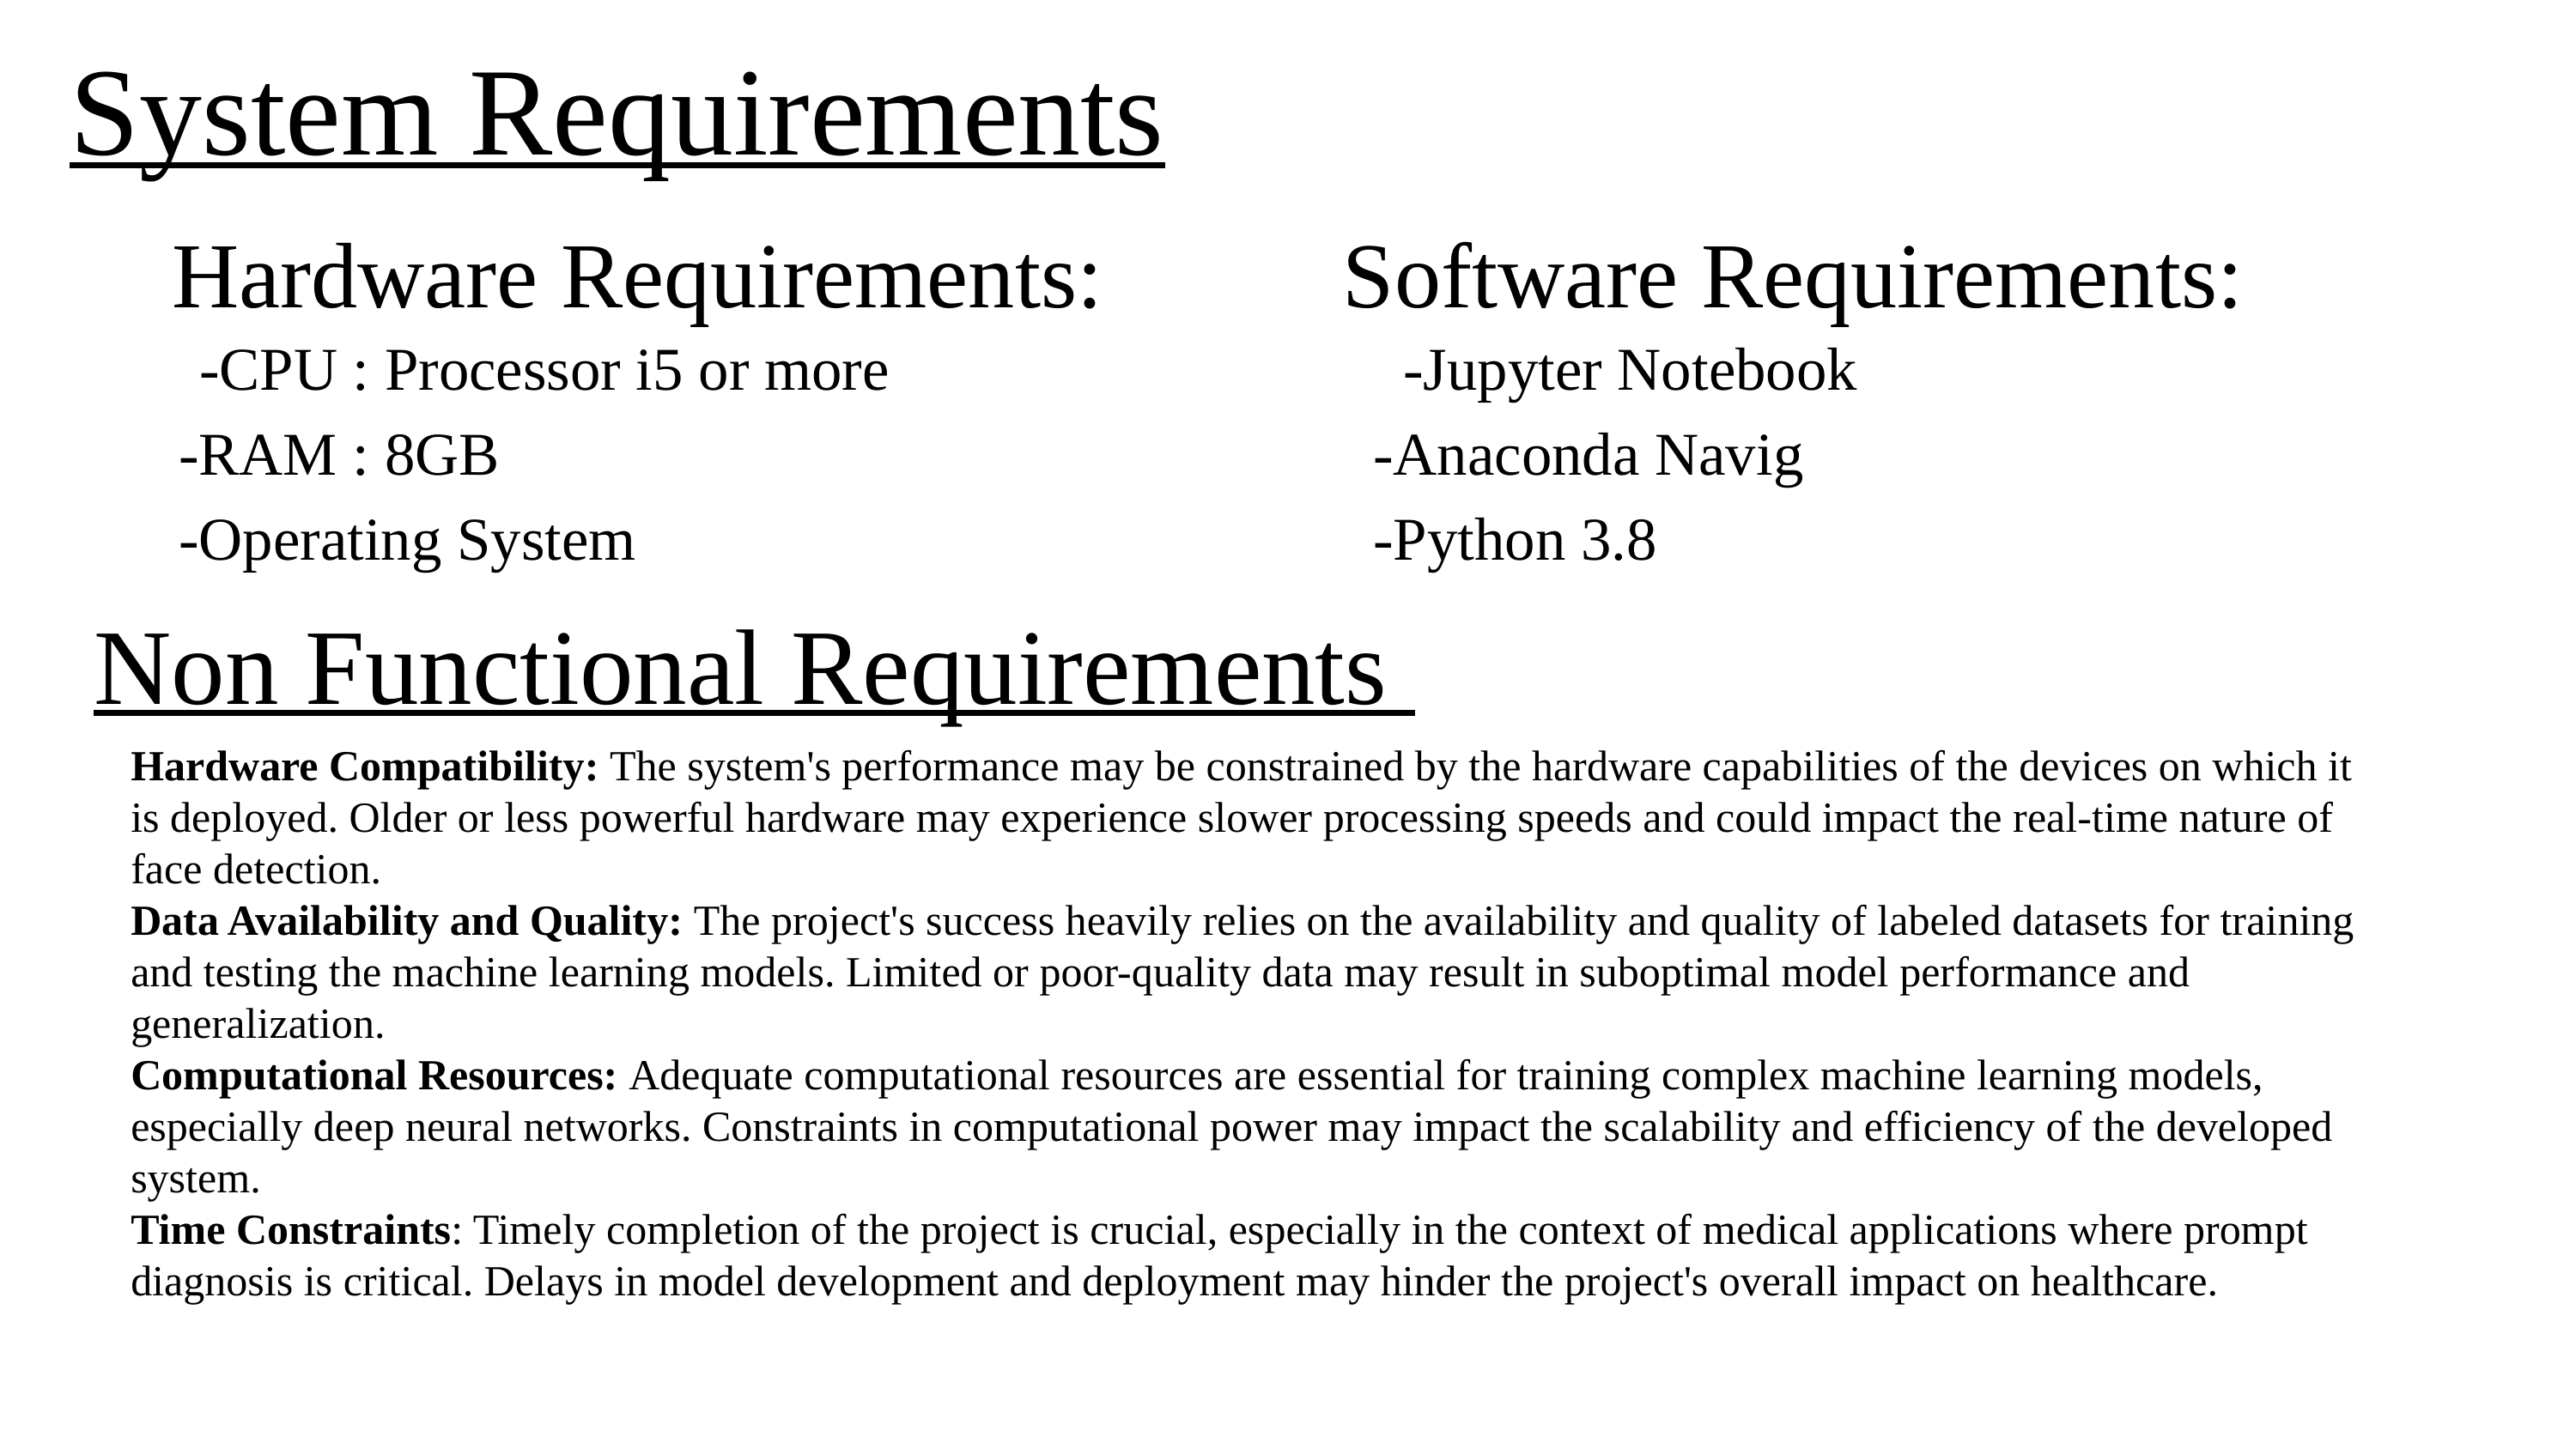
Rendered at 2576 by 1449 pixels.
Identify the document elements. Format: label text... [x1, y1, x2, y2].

text_box Non Functional Requirements [40, 575, 1468, 726]
text_box -CPU : Processor i5 or more -RAM : 8GB -Operating System [179, 317, 911, 573]
text_box Software Requirements: [1315, 196, 2271, 326]
text_box Hardware Compatibility: The system's performance may be constrained by the hardware capabilities of the devices on which it is deployed. Older or less powerful hardware may experience slower processing speeds and could impact the real-time nature of face detection. Data Availability and Quality: The project's success heavily relies on the availability and quality of labeled datasets for training and testing the machine learning models. Limited or poor-quality data may result in suboptimal model performance and generalization. Computational Resources: Adequate computational resources are essential for training complex machine learning models, especially deep neural networks. Constraints in computational power may impact the scalability and efficiency of the developed system. Time Constraints: Timely completion of the project is crucial, especially in the context of medical applications where prompt diagnosis is critical. Delays in model development and deployment may hinder the project's overall impact on healthcare. [118, 731, 2392, 1312]
text_box -Jupyter Notebook -Anaconda Navig -Python 3.8 [1373, 317, 1888, 573]
text_box System Requirements [40, 4, 1195, 180]
text_box Hardware Requirements: [137, 196, 1139, 326]
